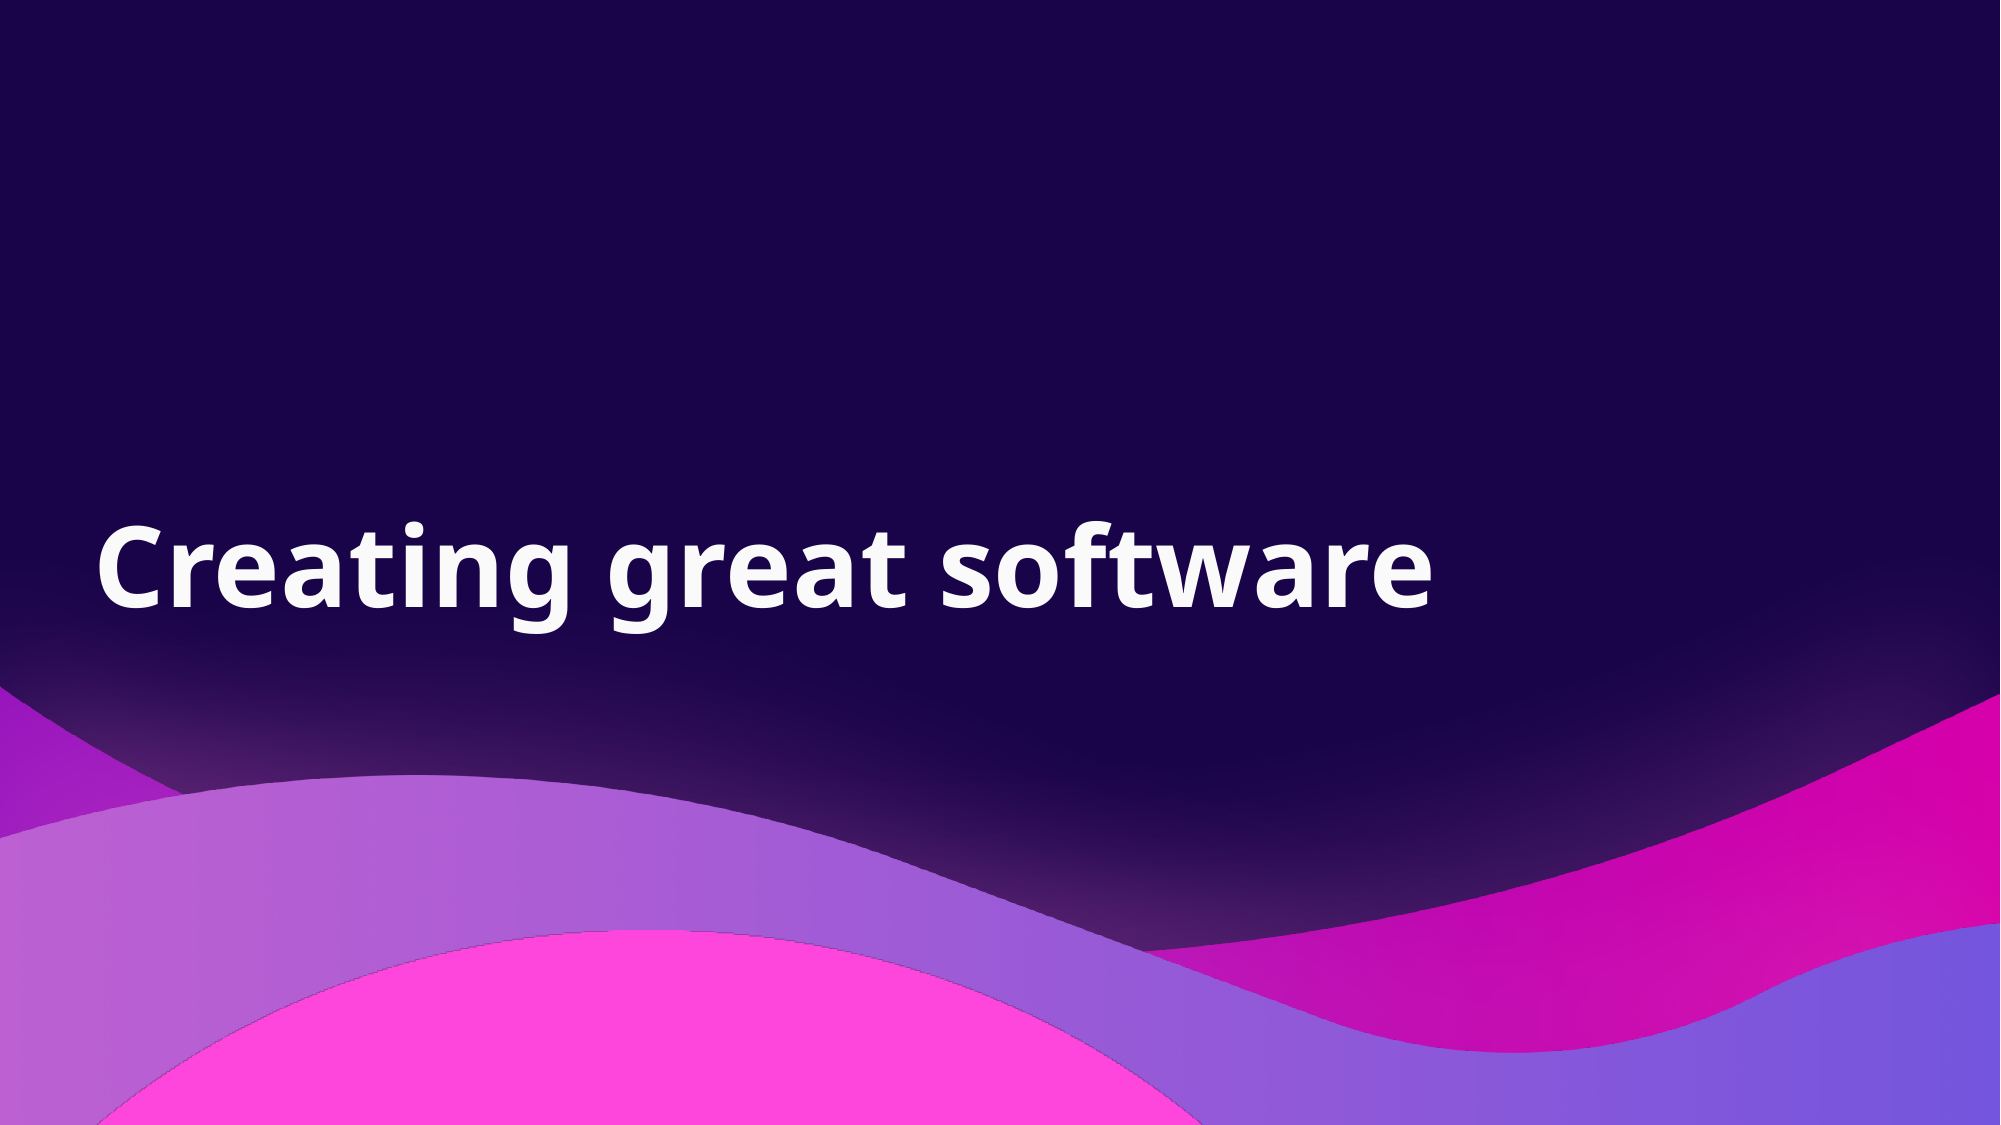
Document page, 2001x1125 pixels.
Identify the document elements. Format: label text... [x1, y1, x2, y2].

picture [0, 686, 2000, 1125]
title Creating great software [93, 494, 1947, 631]
